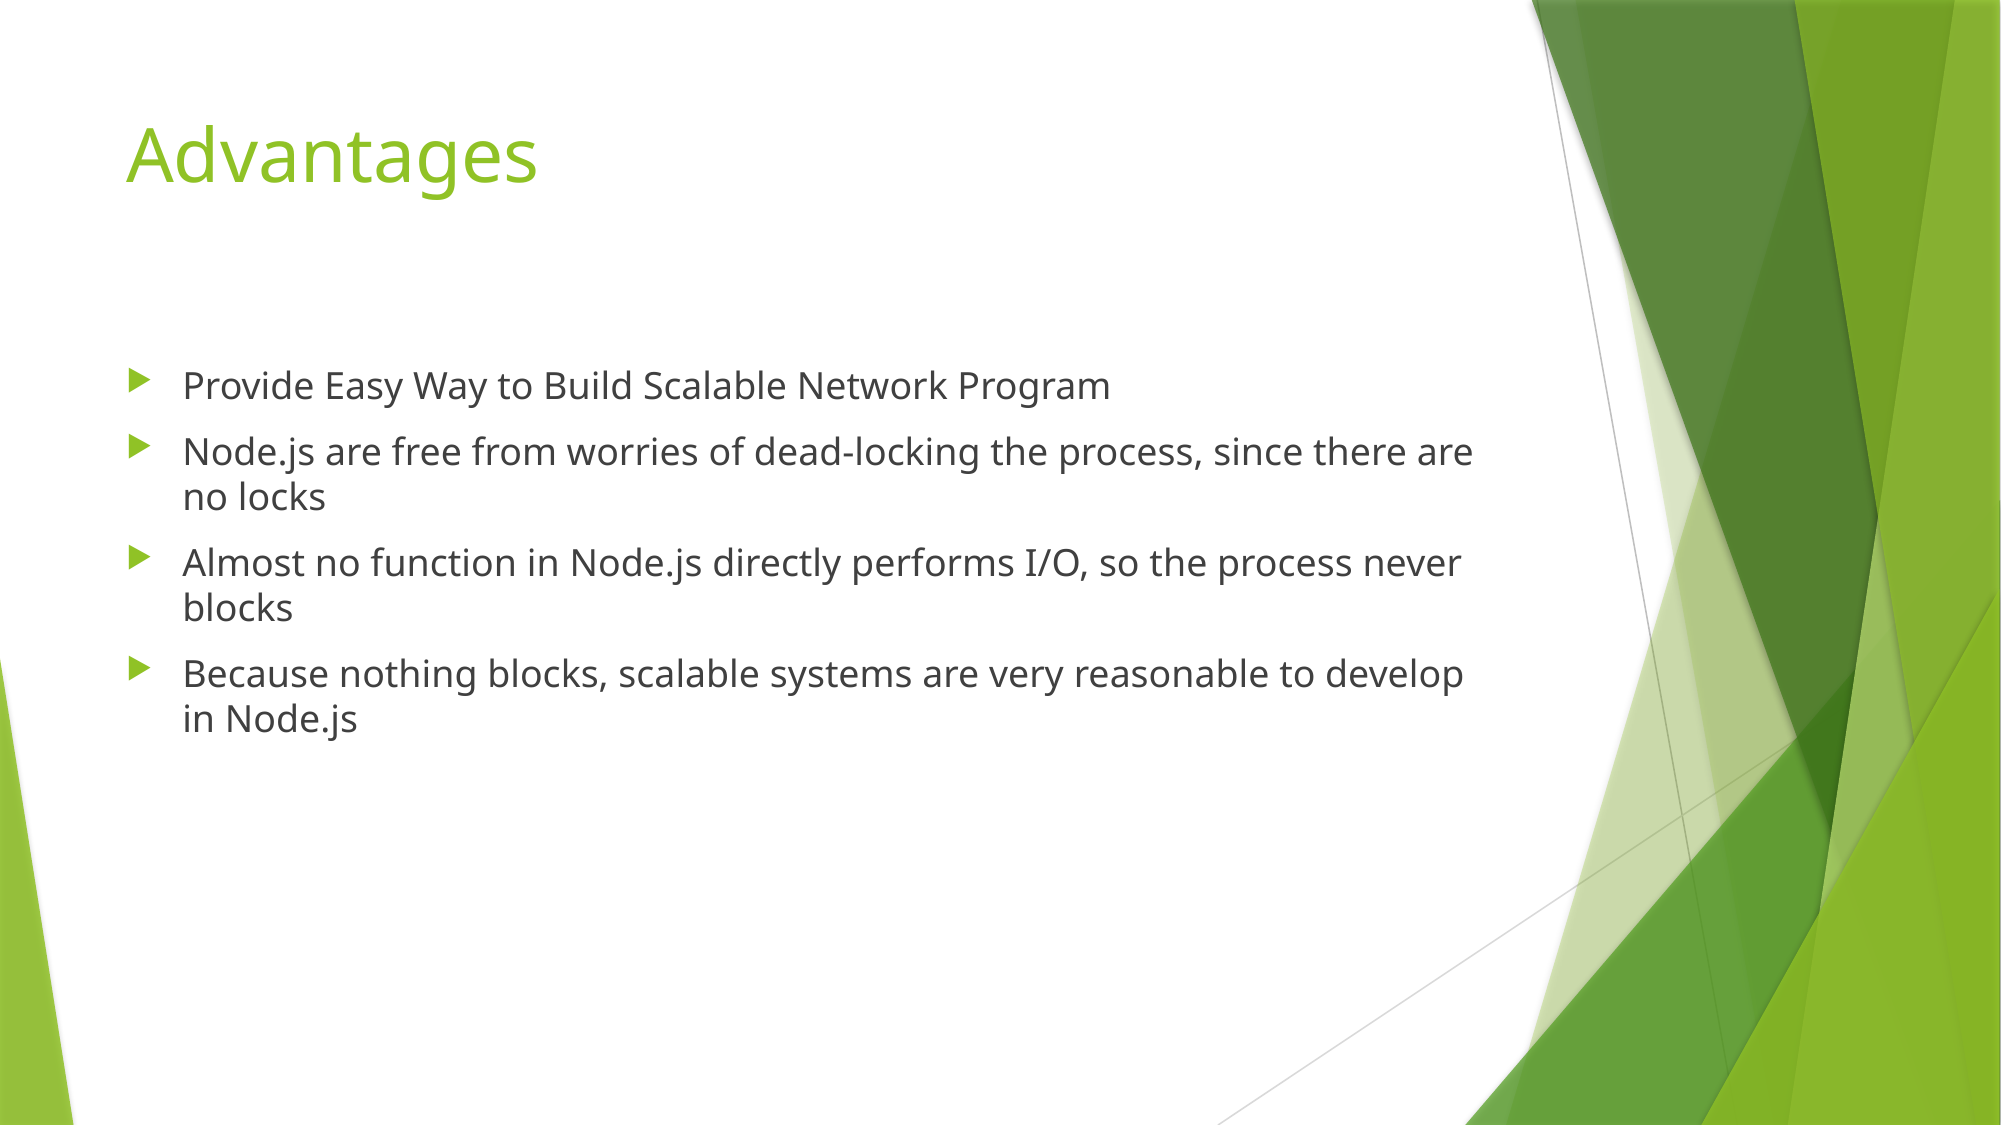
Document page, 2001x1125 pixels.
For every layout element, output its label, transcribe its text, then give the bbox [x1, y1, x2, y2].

title Advantages [111, 99, 1522, 317]
list Provide Easy Way to Build Scalable Network Program Node.js are free from worries of dead-locking the process, since there are no locks Almost no function in Node.js directly performs I/O, so the process never blocks Because nothing blocks, scalable systems are very reasonable to develop in Node.js [111, 354, 1522, 992]
